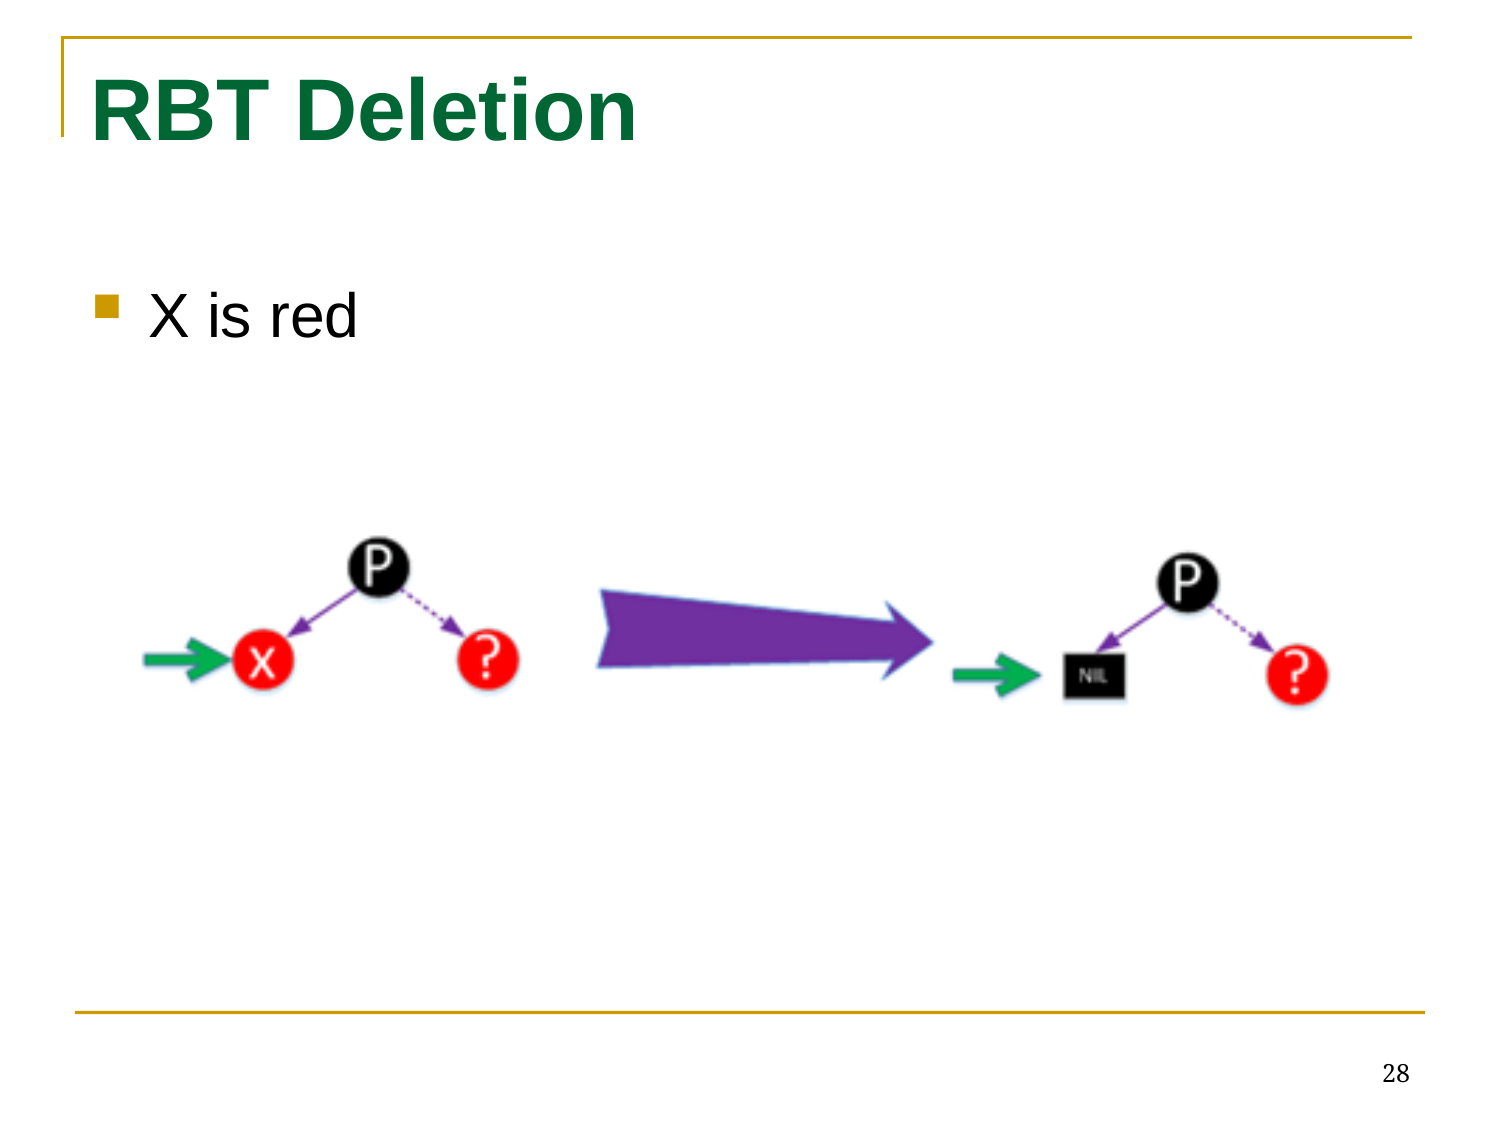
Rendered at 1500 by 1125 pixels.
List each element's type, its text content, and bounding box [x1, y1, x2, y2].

title RBT Deletion [75, 45, 1425, 233]
slide_number 28 [1074, 1023, 1426, 1100]
list X is red [76, 267, 1427, 1011]
picture [111, 474, 1348, 768]
